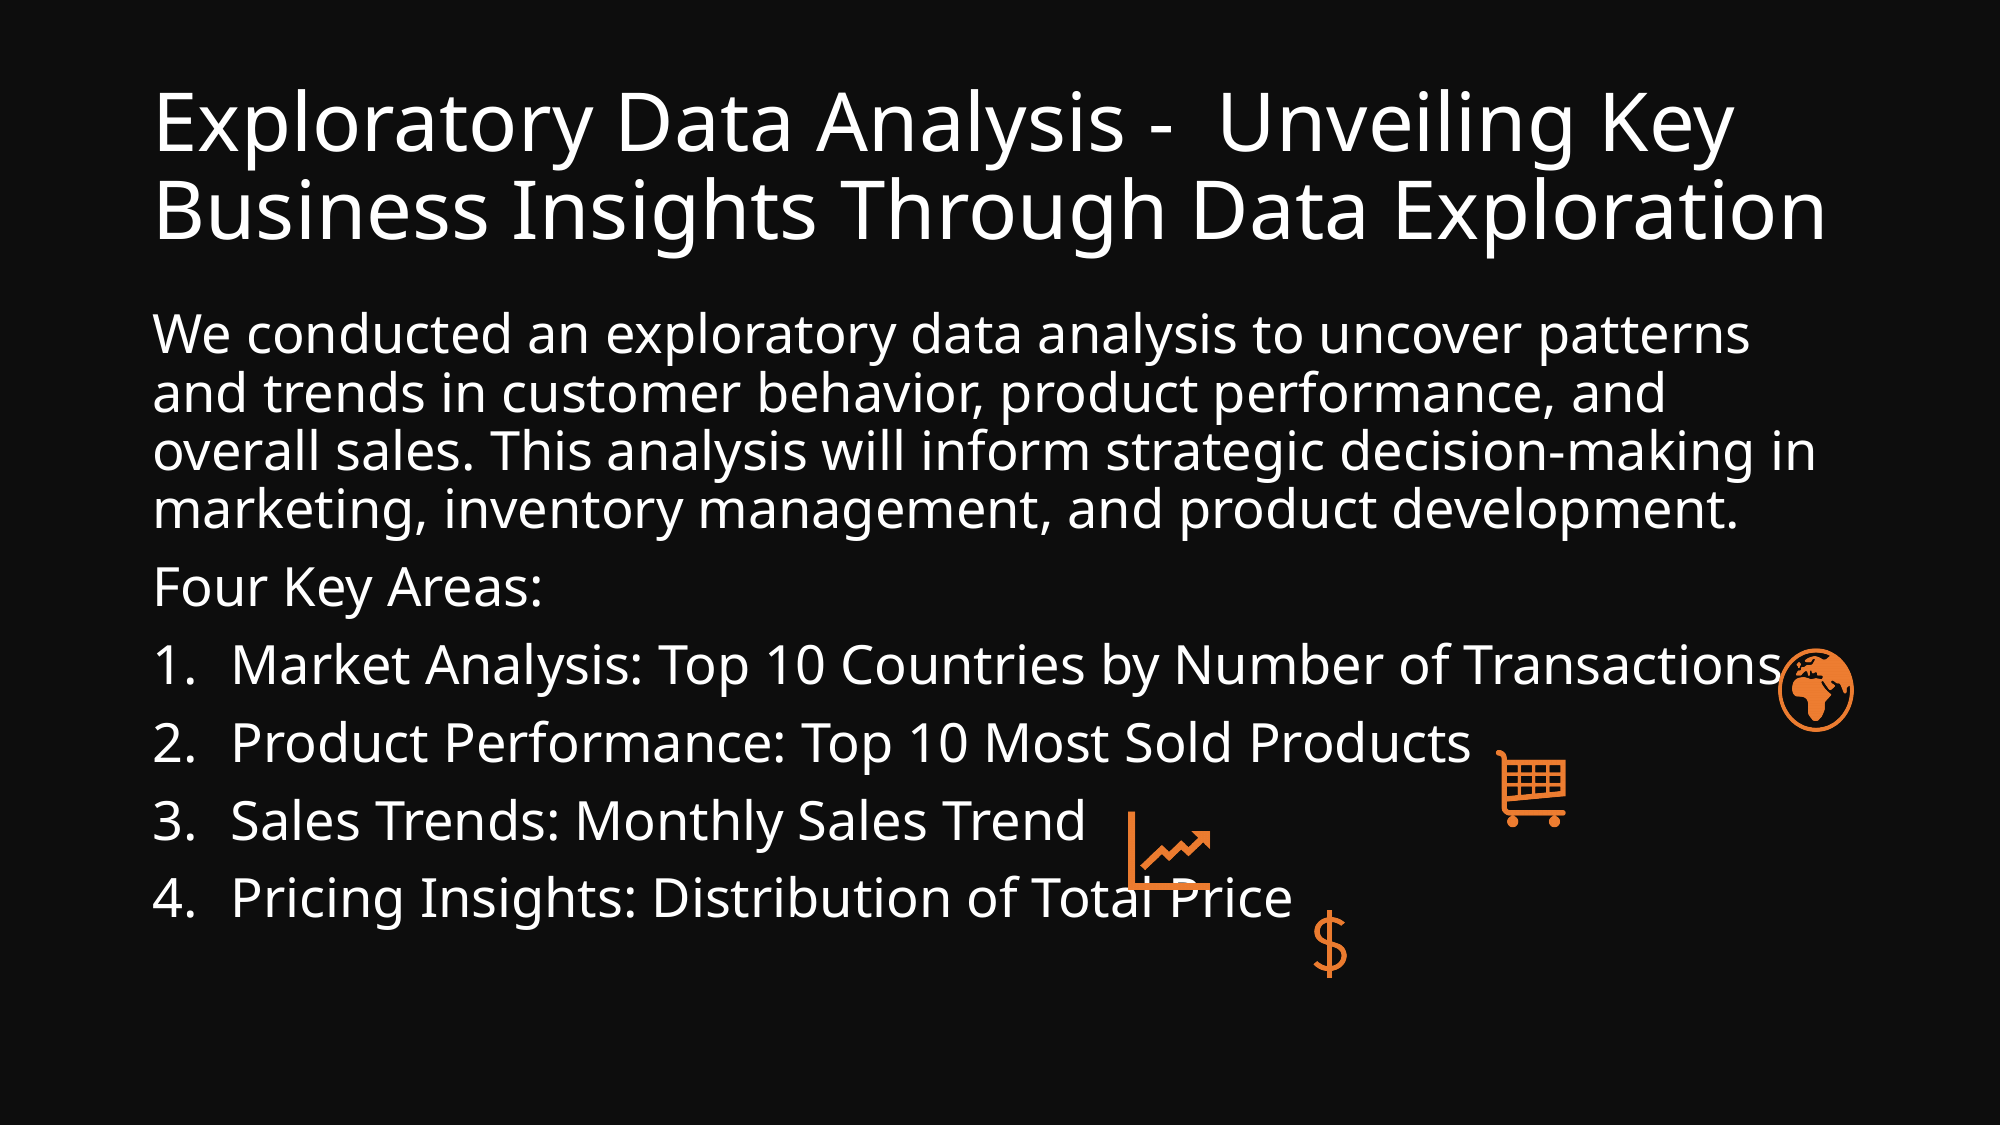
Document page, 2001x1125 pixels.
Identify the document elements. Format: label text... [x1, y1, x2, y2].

picture [1289, 905, 1371, 982]
list We conducted an exploratory data analysis to uncover patterns and trends in customer behavior, product performance, and overall sales. This analysis will inform strategic decision-making in marketing, inventory management, and product development. Four Key Areas: Market Analysis: Top 10 Countries by Number of Transactions Product Performance: Top 10 Most Sold Products Sales Trends: Monthly Sales Trend Pricing Insights: Distribution of Total Price [137, 299, 1863, 1014]
picture [1767, 637, 1864, 744]
picture [1487, 741, 1579, 835]
title Exploratory Data Analysis - Unveiling Key Business Insights Through Data Exploration [137, 59, 1863, 278]
picture [1111, 795, 1228, 907]
